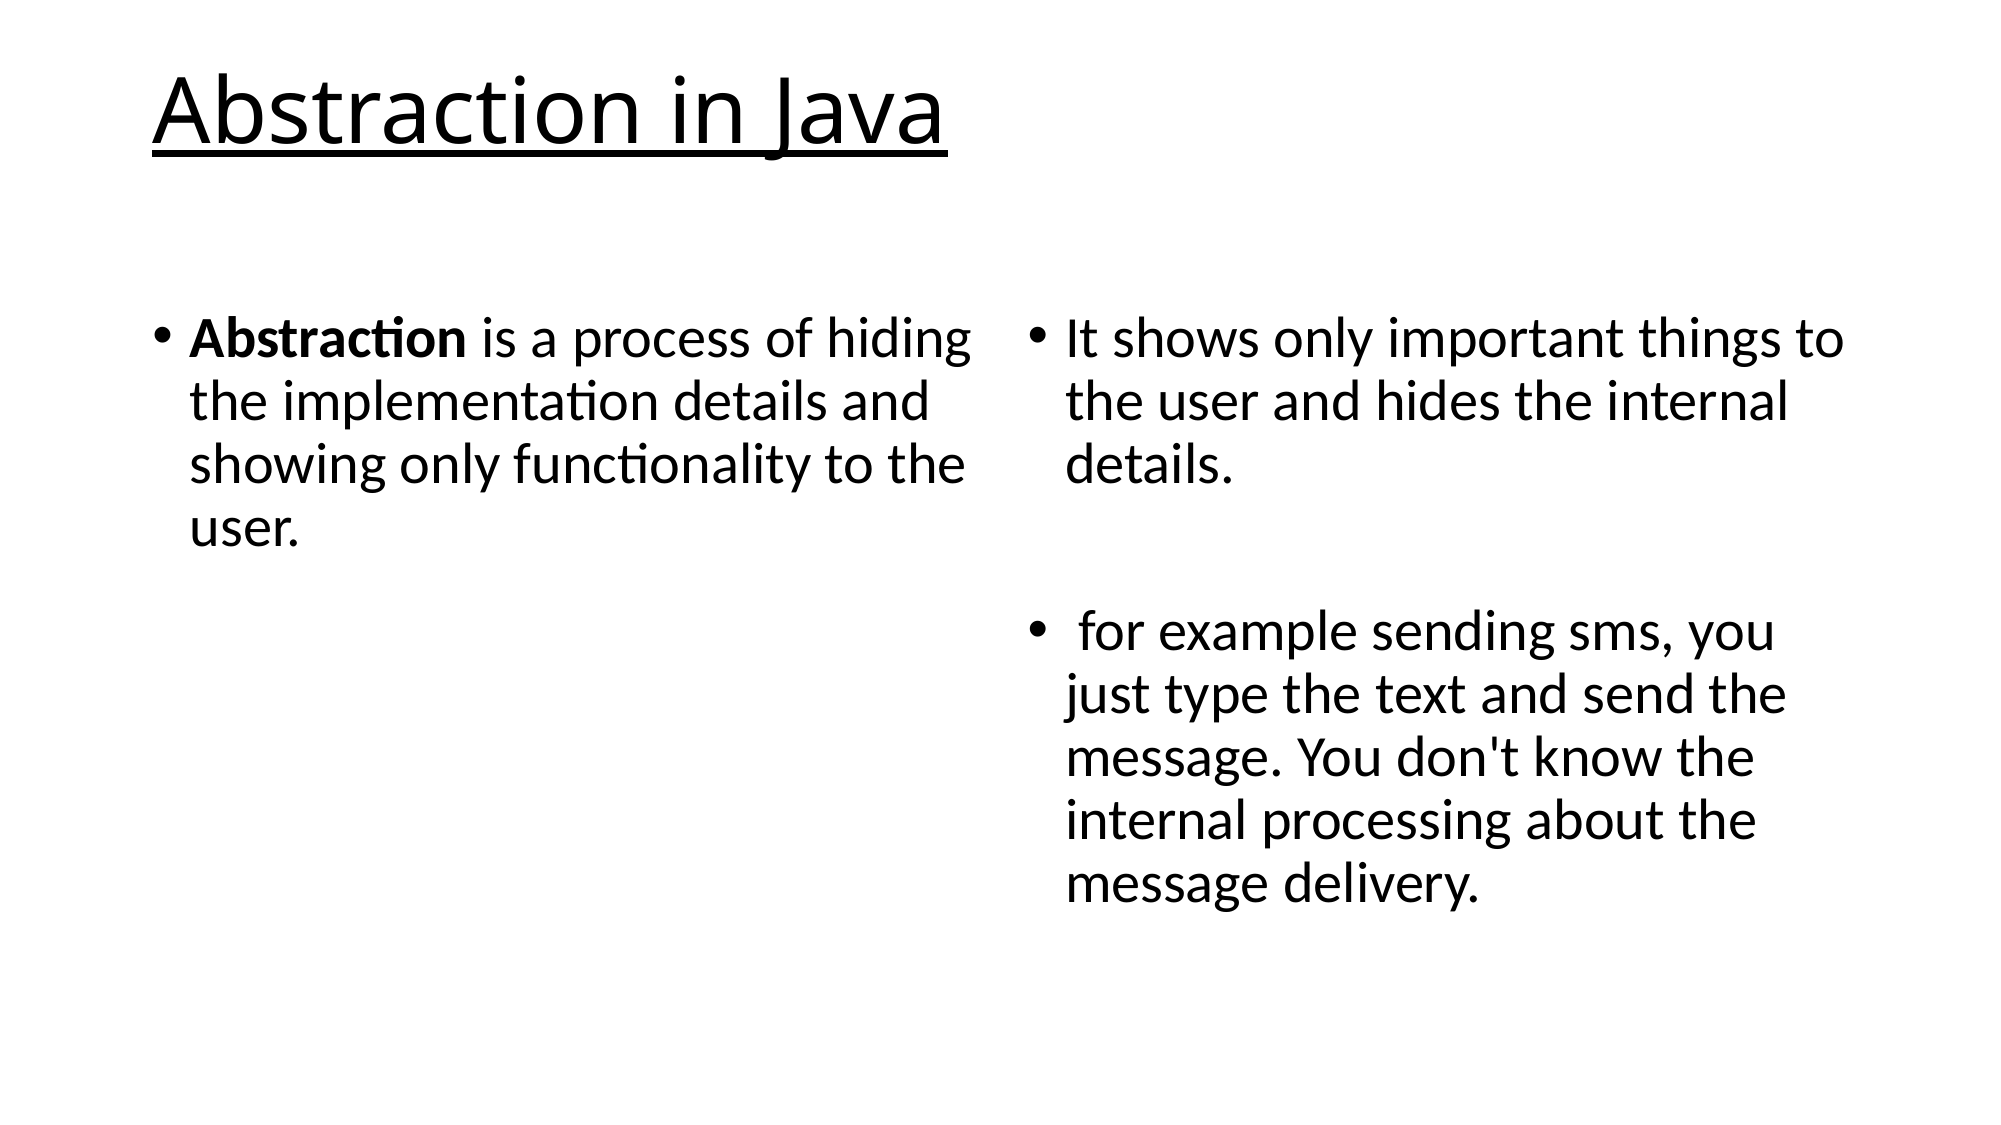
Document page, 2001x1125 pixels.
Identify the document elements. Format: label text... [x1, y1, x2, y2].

title Abstraction in Java [137, 59, 1863, 278]
list Abstraction is a process of hiding the implementation details and showing only functionality to the user. [137, 299, 988, 1014]
list It shows only important things to the user and hides the internal details. for example sending sms, you just type the text and send the message. You don't know the internal processing about the message delivery. [1012, 299, 1863, 1014]
